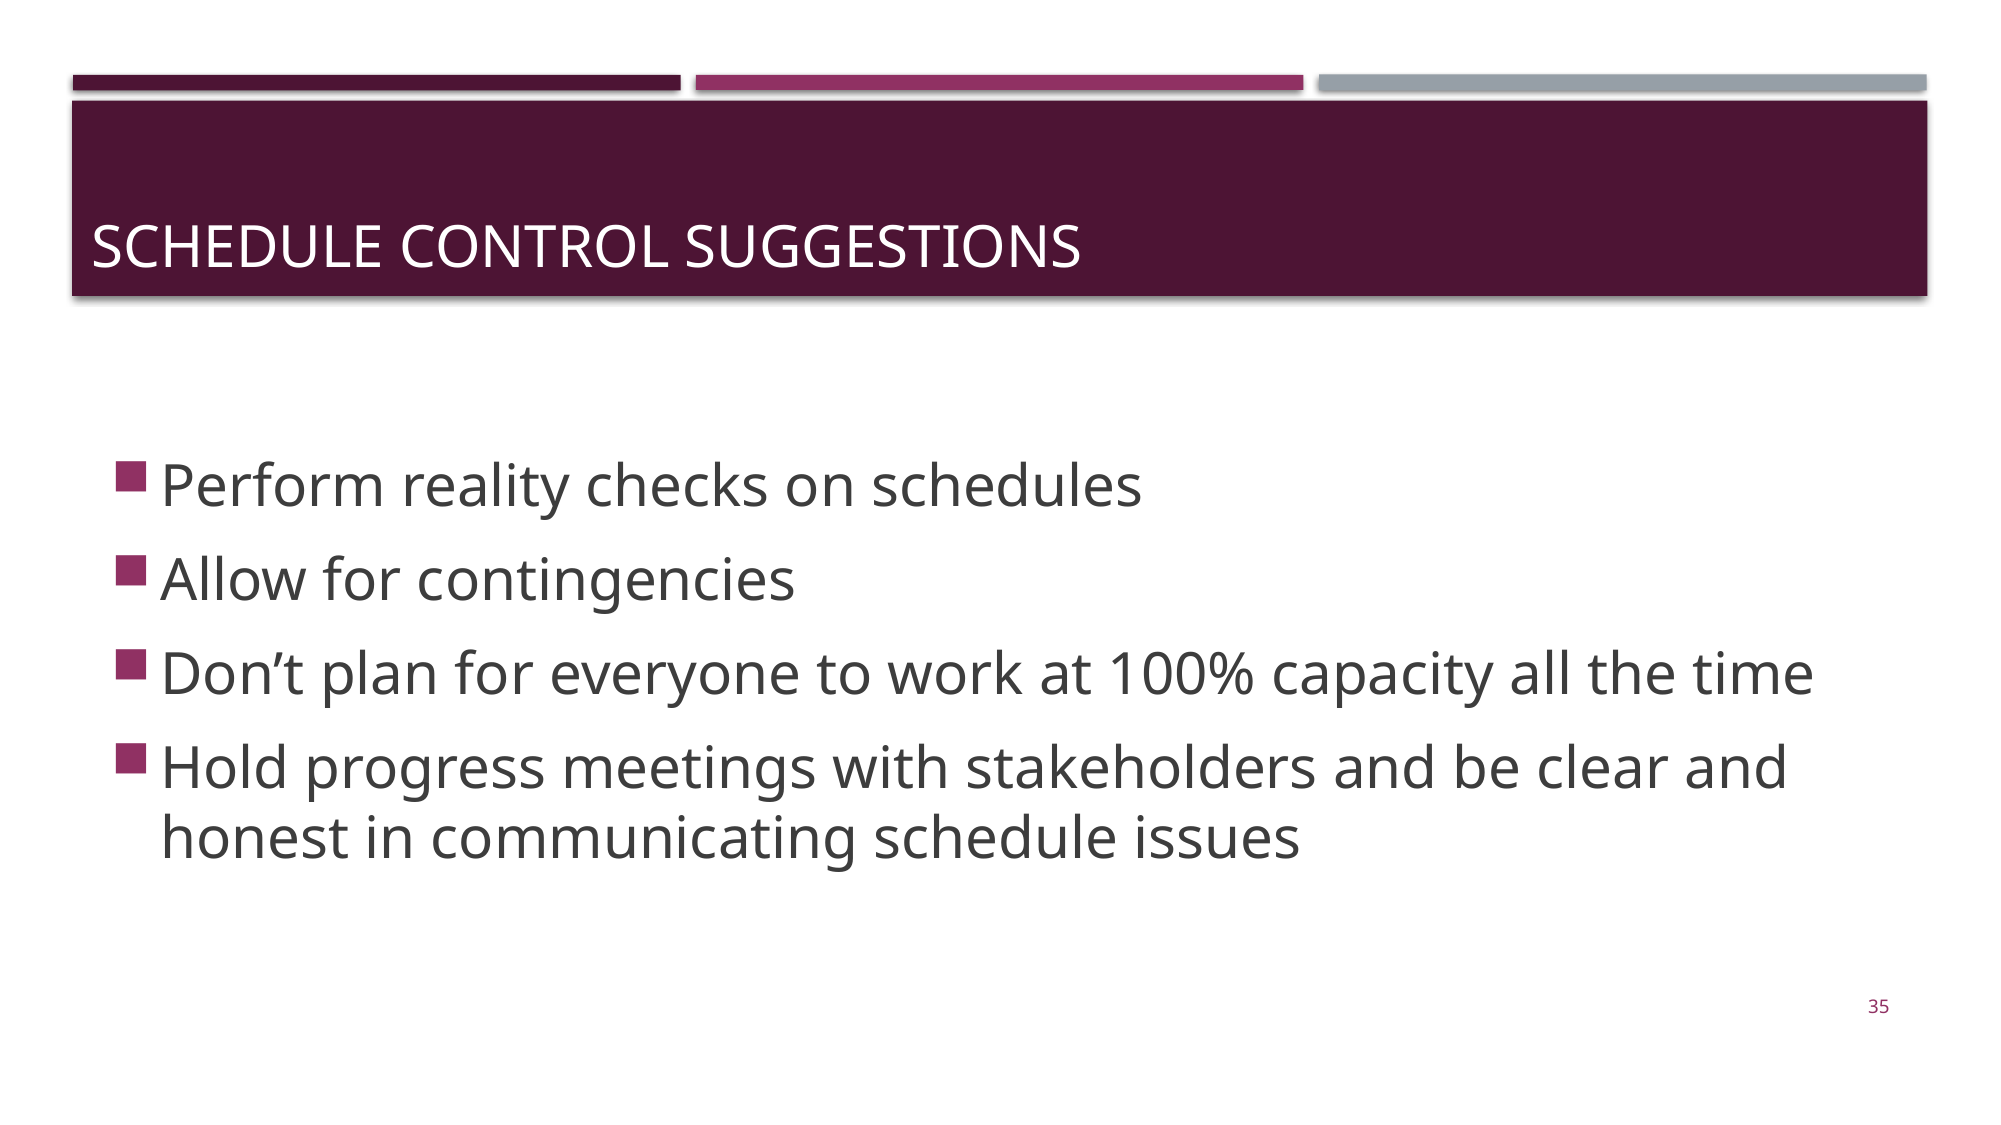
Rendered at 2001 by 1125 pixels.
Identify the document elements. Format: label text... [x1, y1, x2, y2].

list Perform reality checks on schedules Allow for contingencies Don’t plan for everyone to work at 100% capacity all the time Hold progress meetings with stakeholders and be clear and honest in communicating schedule issues [95, 357, 1905, 962]
title Schedule Control Suggestions [76, 99, 1827, 287]
slide_number 35 [1732, 977, 1905, 1037]
